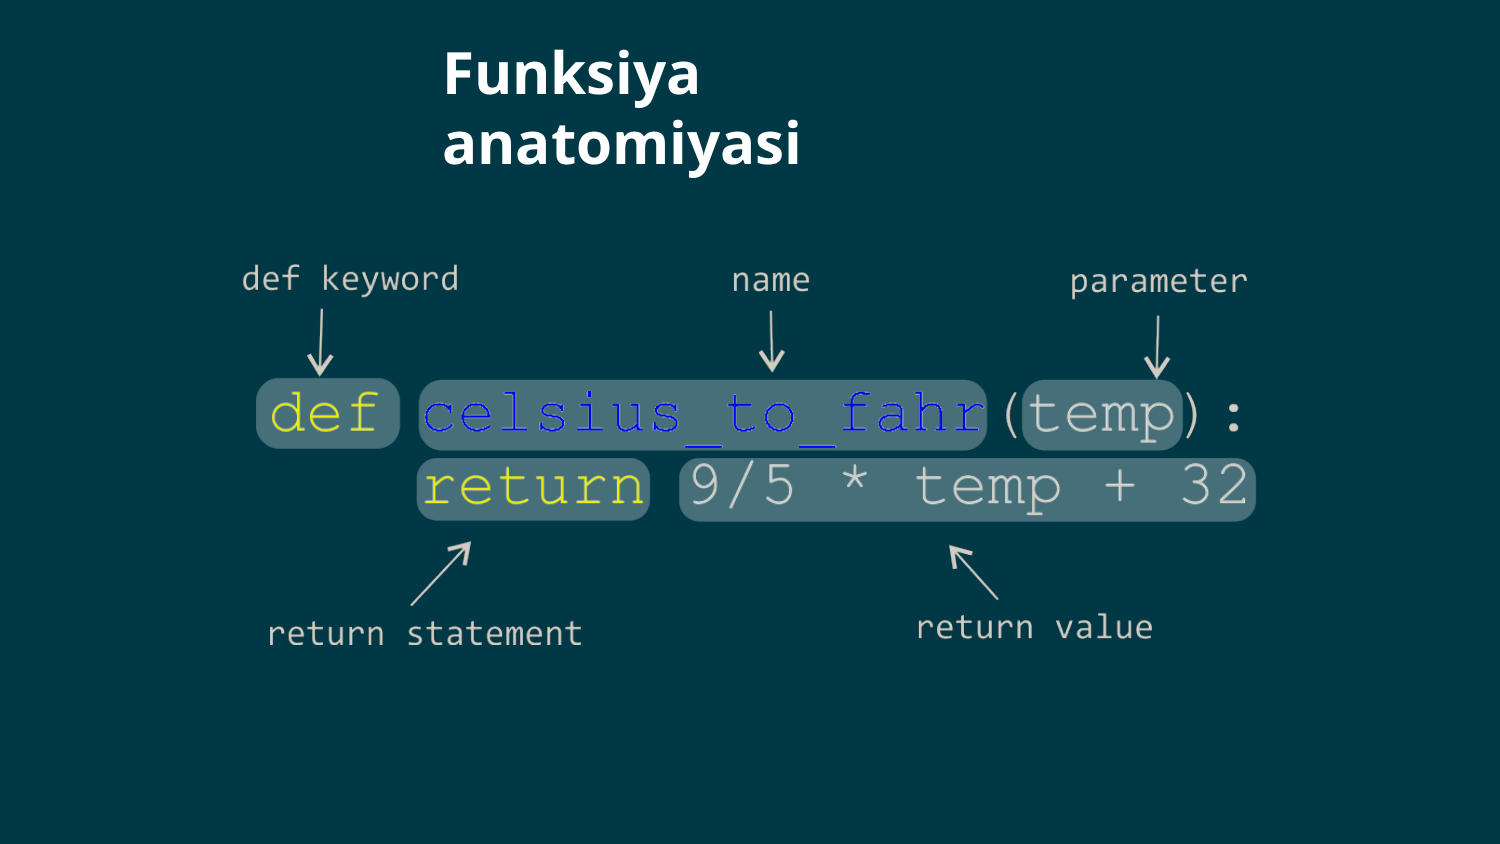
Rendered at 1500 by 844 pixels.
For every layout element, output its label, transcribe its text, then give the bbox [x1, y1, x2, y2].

picture [369, 627, 383, 644]
picture [950, 546, 998, 599]
picture [758, 132, 781, 164]
picture [688, 133, 719, 177]
picture [789, 120, 797, 127]
picture [443, 265, 456, 290]
picture [956, 616, 972, 639]
picture [1018, 621, 1031, 638]
picture [1151, 274, 1168, 291]
picture [998, 621, 1012, 638]
picture [617, 132, 664, 163]
picture [362, 272, 378, 297]
picture [579, 132, 609, 164]
picture [759, 311, 784, 371]
picture [244, 265, 257, 290]
text_box Funksiya anatomiyasi [434, 32, 1066, 111]
picture [1233, 274, 1247, 291]
picture [482, 132, 510, 163]
picture [448, 627, 462, 644]
picture [919, 621, 933, 638]
picture [794, 272, 809, 291]
picture [1211, 274, 1226, 292]
picture [674, 133, 682, 163]
picture [283, 265, 299, 289]
picture [427, 622, 442, 644]
picture [1137, 621, 1151, 639]
picture [487, 627, 502, 644]
picture [419, 380, 987, 450]
picture [754, 272, 768, 291]
picture [1171, 274, 1186, 292]
picture [978, 621, 991, 638]
picture [382, 272, 399, 289]
picture [1092, 274, 1106, 292]
picture [547, 627, 561, 644]
picture [1230, 404, 1238, 412]
picture [527, 627, 542, 644]
picture [679, 459, 1256, 521]
picture [350, 627, 363, 644]
picture [329, 627, 343, 644]
picture [773, 273, 789, 290]
picture [506, 627, 522, 644]
picture [1230, 424, 1238, 431]
picture [1057, 621, 1072, 638]
picture [307, 622, 323, 644]
picture [343, 272, 358, 290]
picture [411, 542, 470, 605]
picture [566, 622, 581, 644]
picture [1007, 393, 1016, 438]
picture [674, 120, 682, 127]
picture [518, 132, 545, 164]
picture [424, 272, 438, 289]
picture [1187, 393, 1196, 438]
picture [1191, 269, 1205, 292]
picture [403, 272, 418, 290]
picture [289, 627, 304, 644]
picture [271, 627, 284, 644]
picture [263, 272, 278, 290]
picture [1022, 316, 1183, 450]
picture [417, 459, 650, 520]
picture [325, 265, 337, 289]
picture [1132, 274, 1146, 292]
picture [409, 627, 422, 644]
picture [723, 132, 750, 164]
picture [1073, 274, 1087, 299]
picture [1077, 621, 1091, 639]
picture [467, 622, 481, 644]
picture [1113, 274, 1127, 291]
picture [734, 272, 748, 290]
picture [938, 621, 952, 639]
picture [257, 309, 400, 448]
picture [553, 126, 574, 164]
picture [1098, 613, 1111, 638]
picture [445, 132, 472, 164]
picture [789, 133, 797, 163]
picture [1117, 621, 1131, 639]
